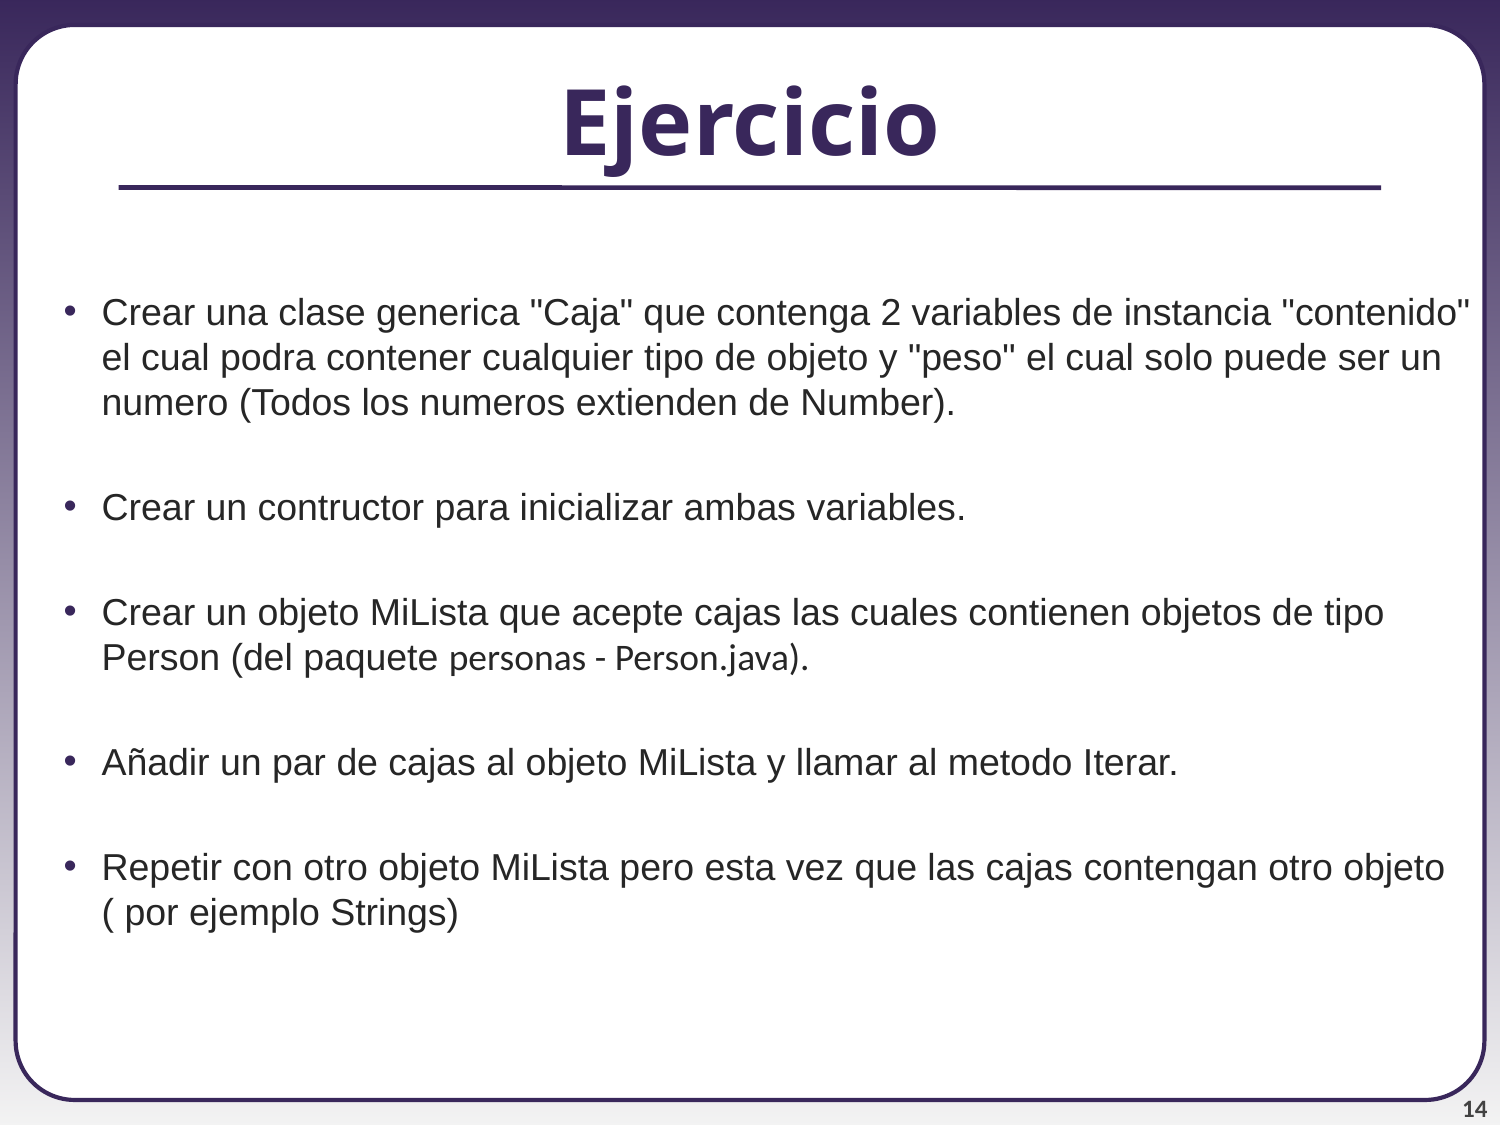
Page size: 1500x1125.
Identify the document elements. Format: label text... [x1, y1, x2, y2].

title Ejercicio [0, 24, 1500, 213]
list Crear una clase generica "Caja" que contenga 2 variables de instancia "contenido" el cual podra contener cualquier tipo de objeto y "peso" el cual solo puede ser un numero (Todos los numeros extienden de Number). Crear un contructor para inicializar ambas variables. Crear un objeto MiLista que acepte cajas las cuales contienen objetos de tipo Person (del paquete personas - Person.java). Añadir un par de cajas al objeto MiLista y llamar al metodo Iterar. Repetir con otro objeto MiLista pero esta vez que las cajas contengan otro objeto ( por ejemplo Strings) [11, 280, 1500, 1125]
